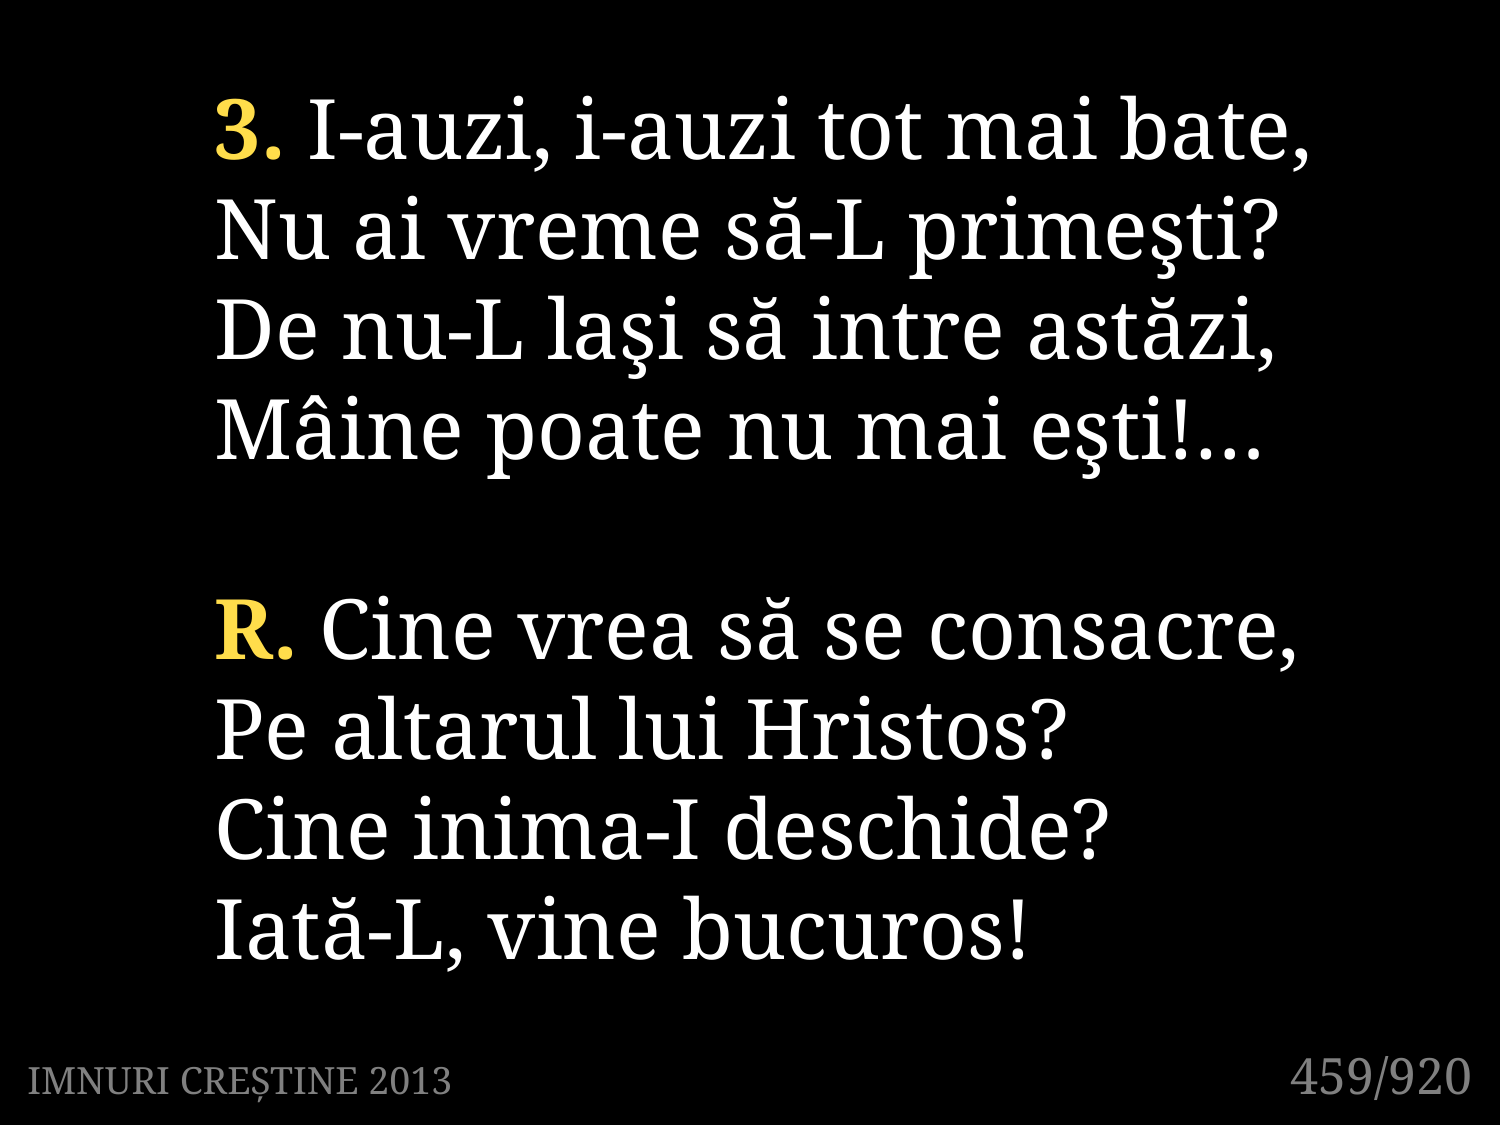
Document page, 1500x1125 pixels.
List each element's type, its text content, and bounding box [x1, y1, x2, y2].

text_box 3. I-auzi, i-auzi tot mai bate, Nu ai vreme să-L primeşti? De nu-L laşi să intre astăzi, Mâine poate nu mai eşti!… R. Cine vrea să se consacre, Pe altarul lui Hristos? Cine inima-I deschide? Iată-L, vine bucuros! [200, 69, 1500, 984]
text_box 459/920 [637, 1037, 1488, 1113]
text_box IMNURI CREȘTINE 2013 [12, 1049, 637, 1110]
